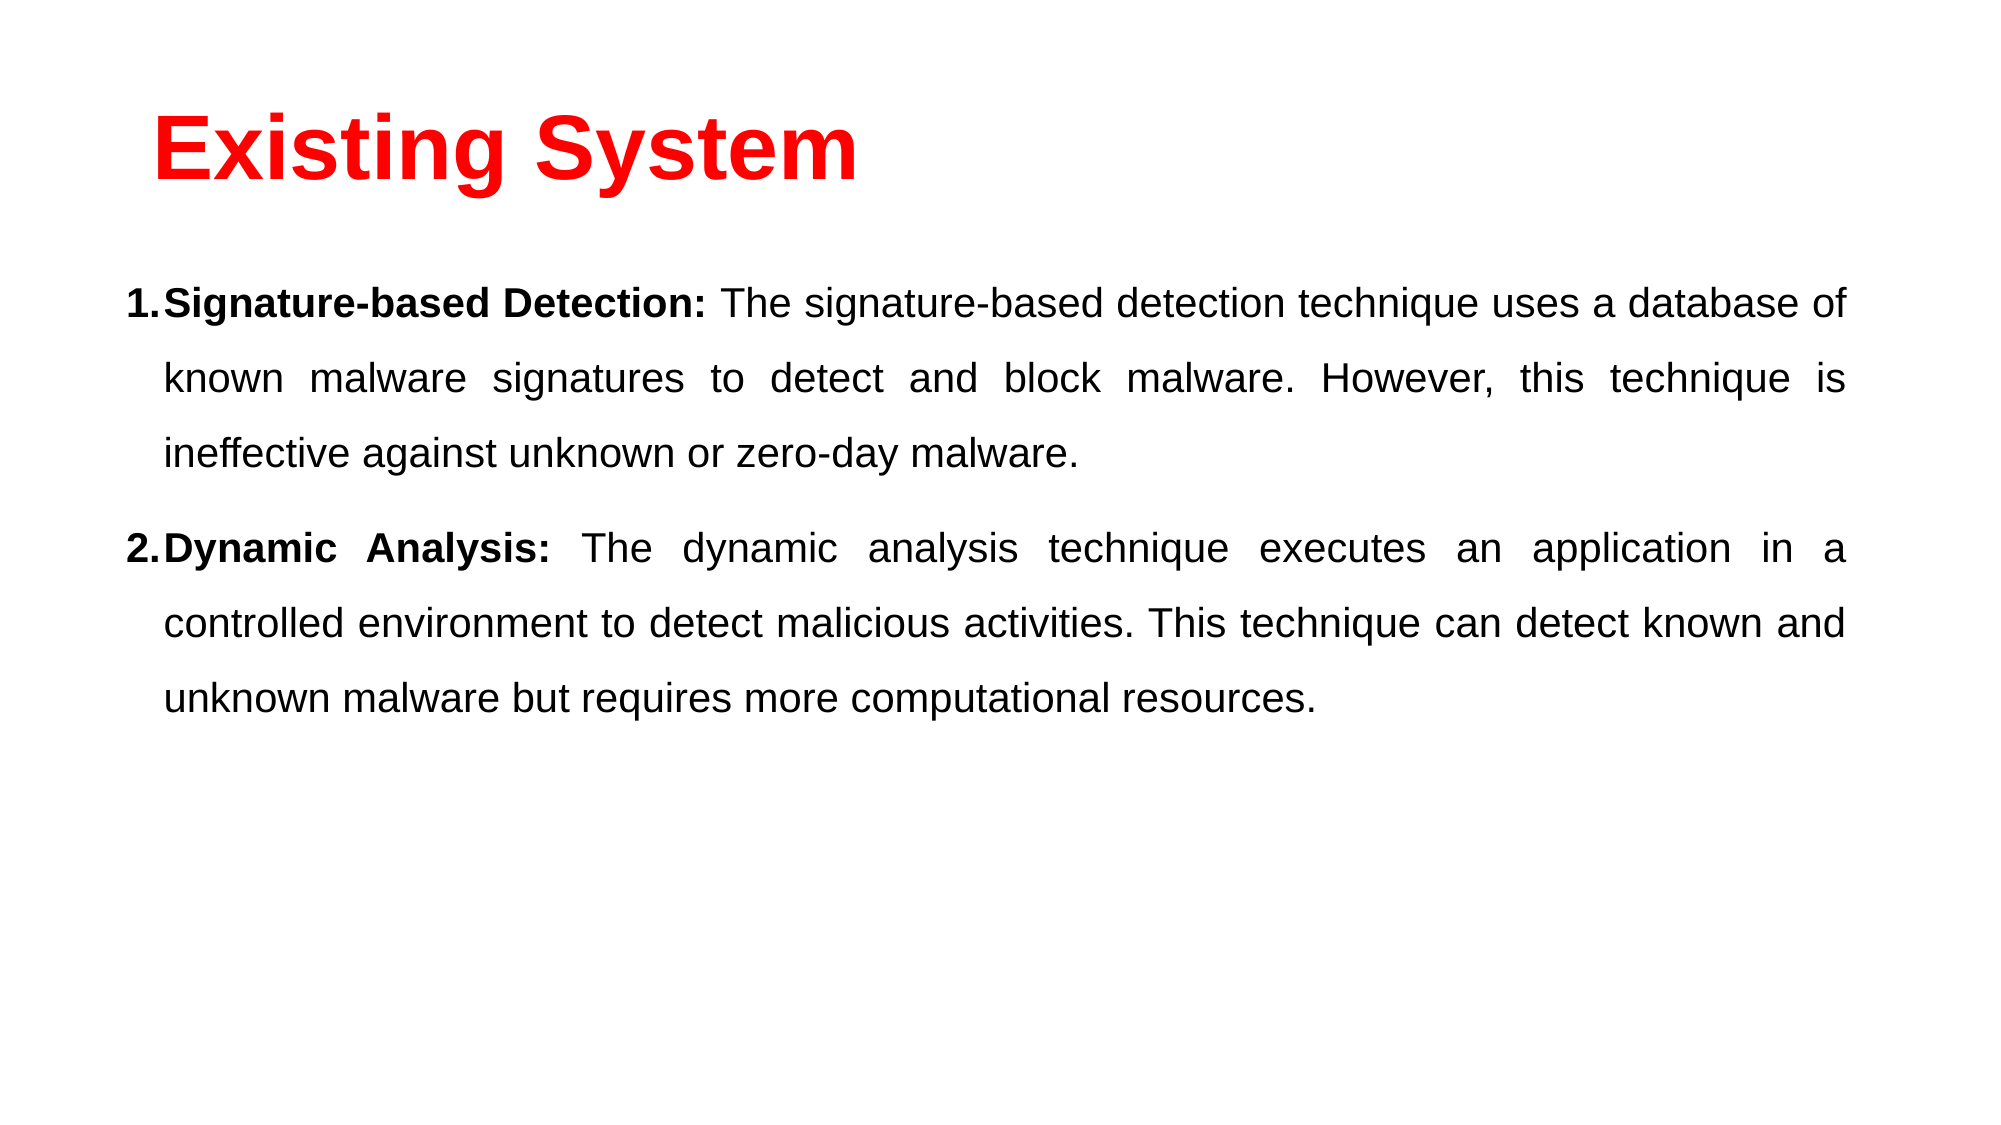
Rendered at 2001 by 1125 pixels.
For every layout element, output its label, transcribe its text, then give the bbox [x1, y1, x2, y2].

list Signature-based Detection: The signature-based detection technique uses a database of known malware signatures to detect and block malware. However, this technique is ineffective against unknown or zero-day malware. Dynamic Analysis: The dynamic analysis technique executes an application in a controlled environment to detect malicious activities. This technique can detect known and unknown malware but requires more computational resources. [111, 242, 1863, 909]
title Existing System [137, 40, 1863, 242]
